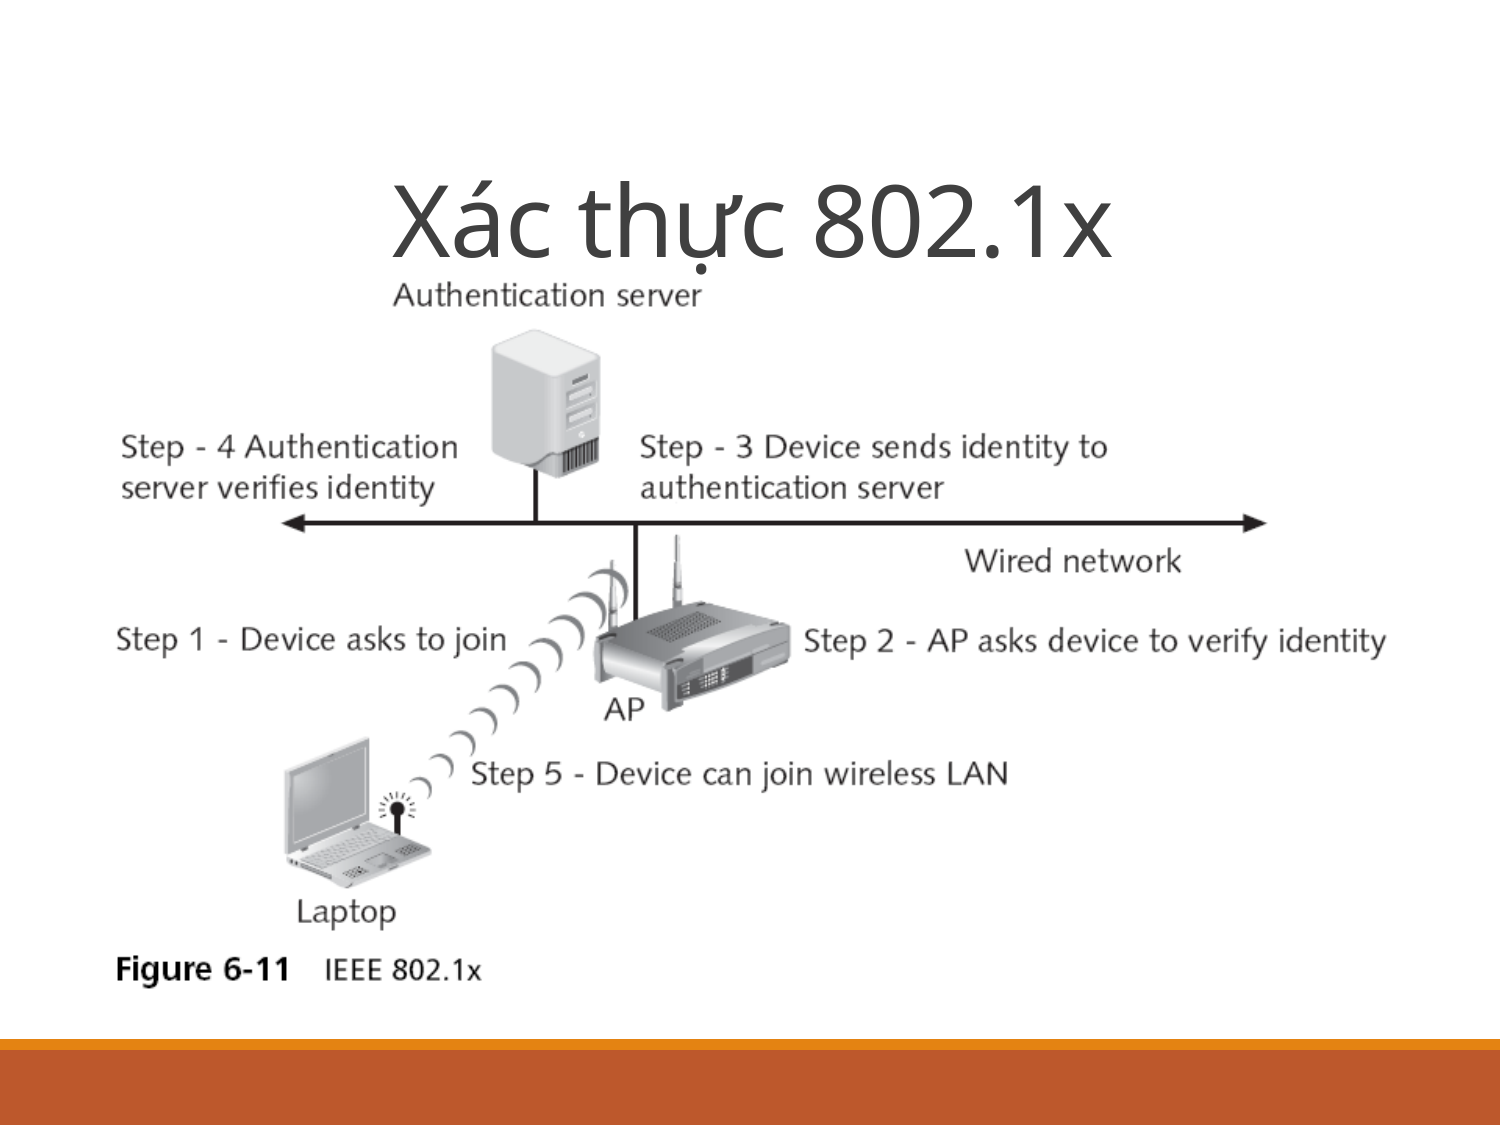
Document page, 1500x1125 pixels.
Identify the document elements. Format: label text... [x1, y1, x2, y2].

picture [106, 276, 1394, 999]
title Xác thực 802.1x [135, 47, 1373, 273]
